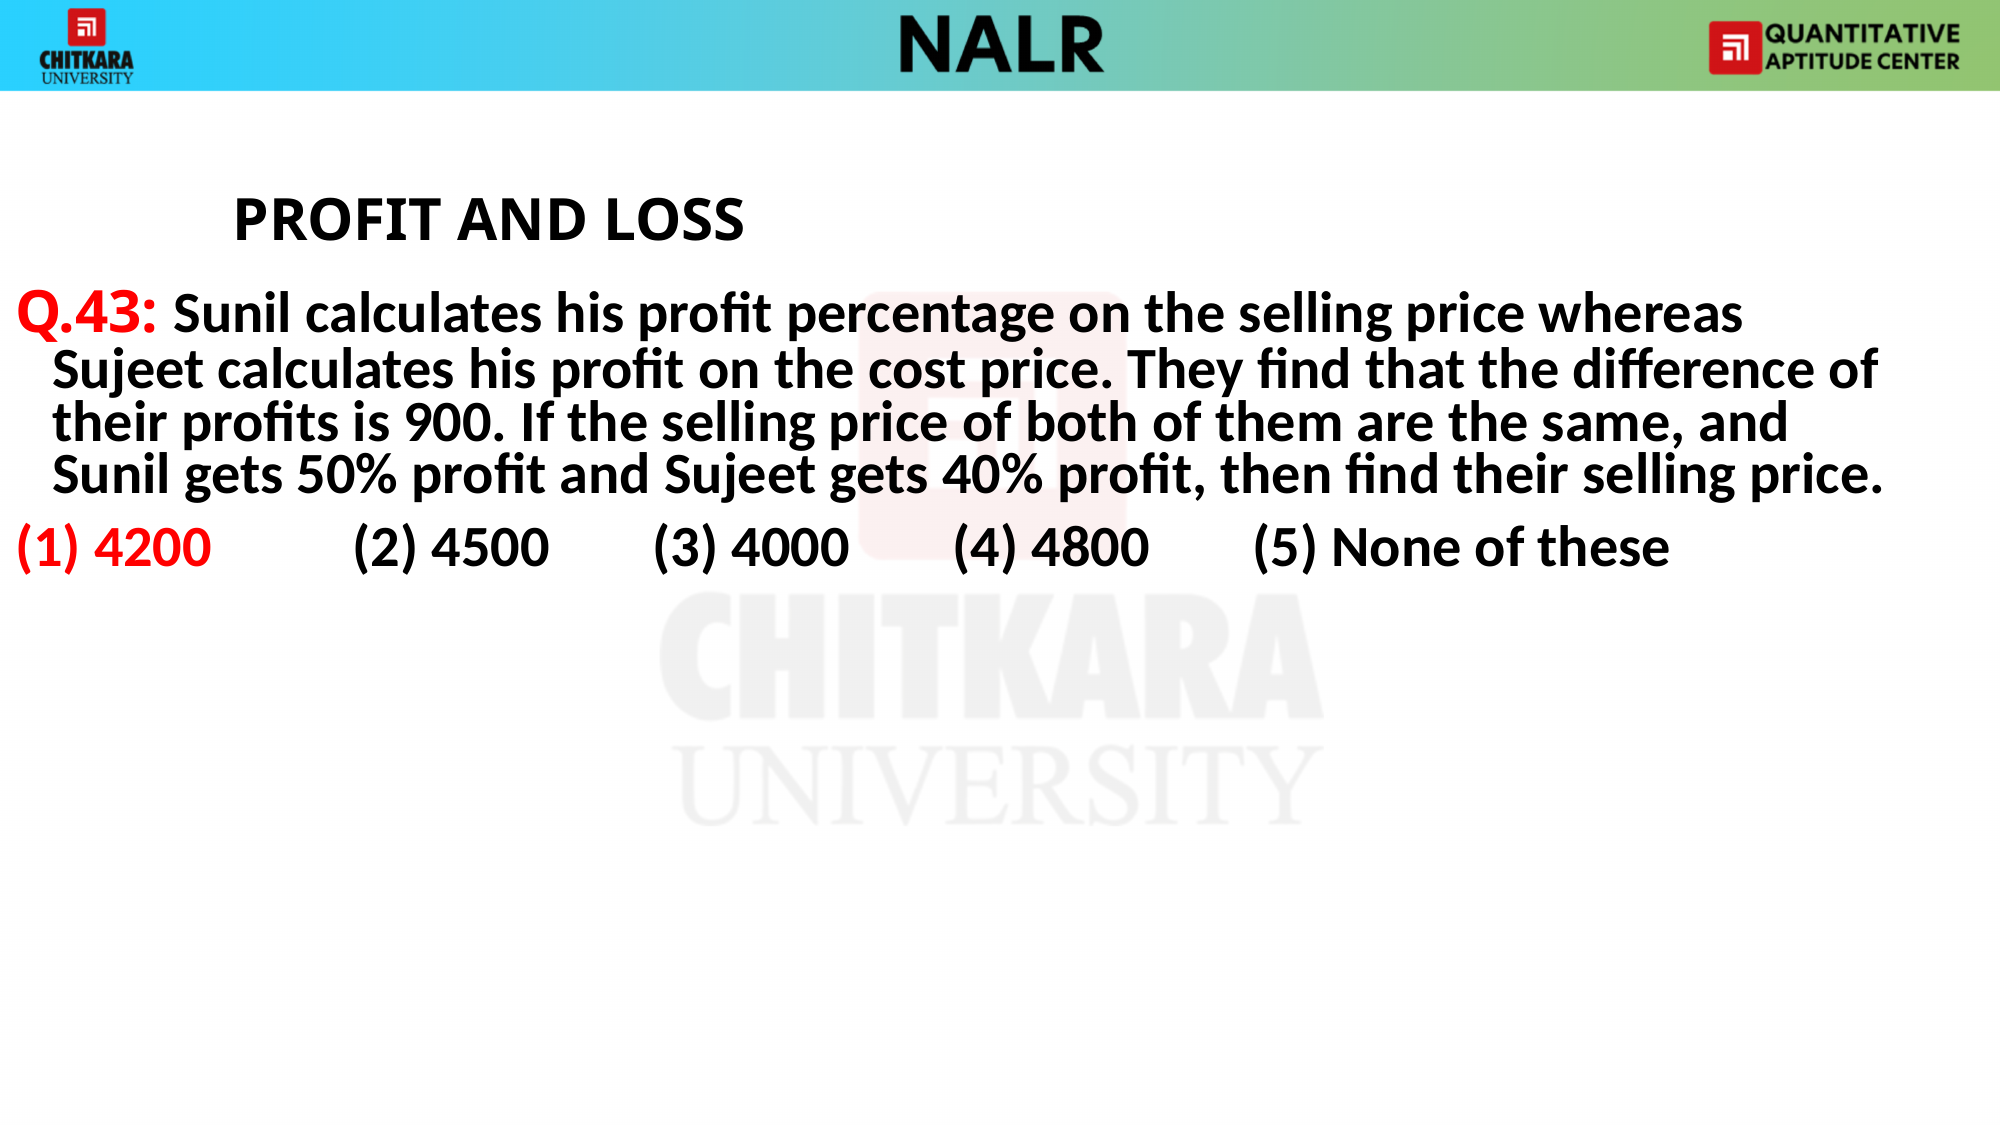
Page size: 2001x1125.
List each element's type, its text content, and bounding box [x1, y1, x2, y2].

list PROFIT AND LOSS Q.43: Sunil calculates his profit percentage on the selling price whereas Sujeet calculates his profit on the cost price. They find that the difference of their profits is 900. If the selling price of both of them are the same, and Sunil gets 50% profit and Sujeet gets 40% profit, then find their selling price. (1) 4200 (2) 4500 (3) 4000 (4) 4800 (5) None of these [0, 175, 1925, 1053]
picture [0, 0, 2000, 1125]
title [0, 31, 1917, 142]
